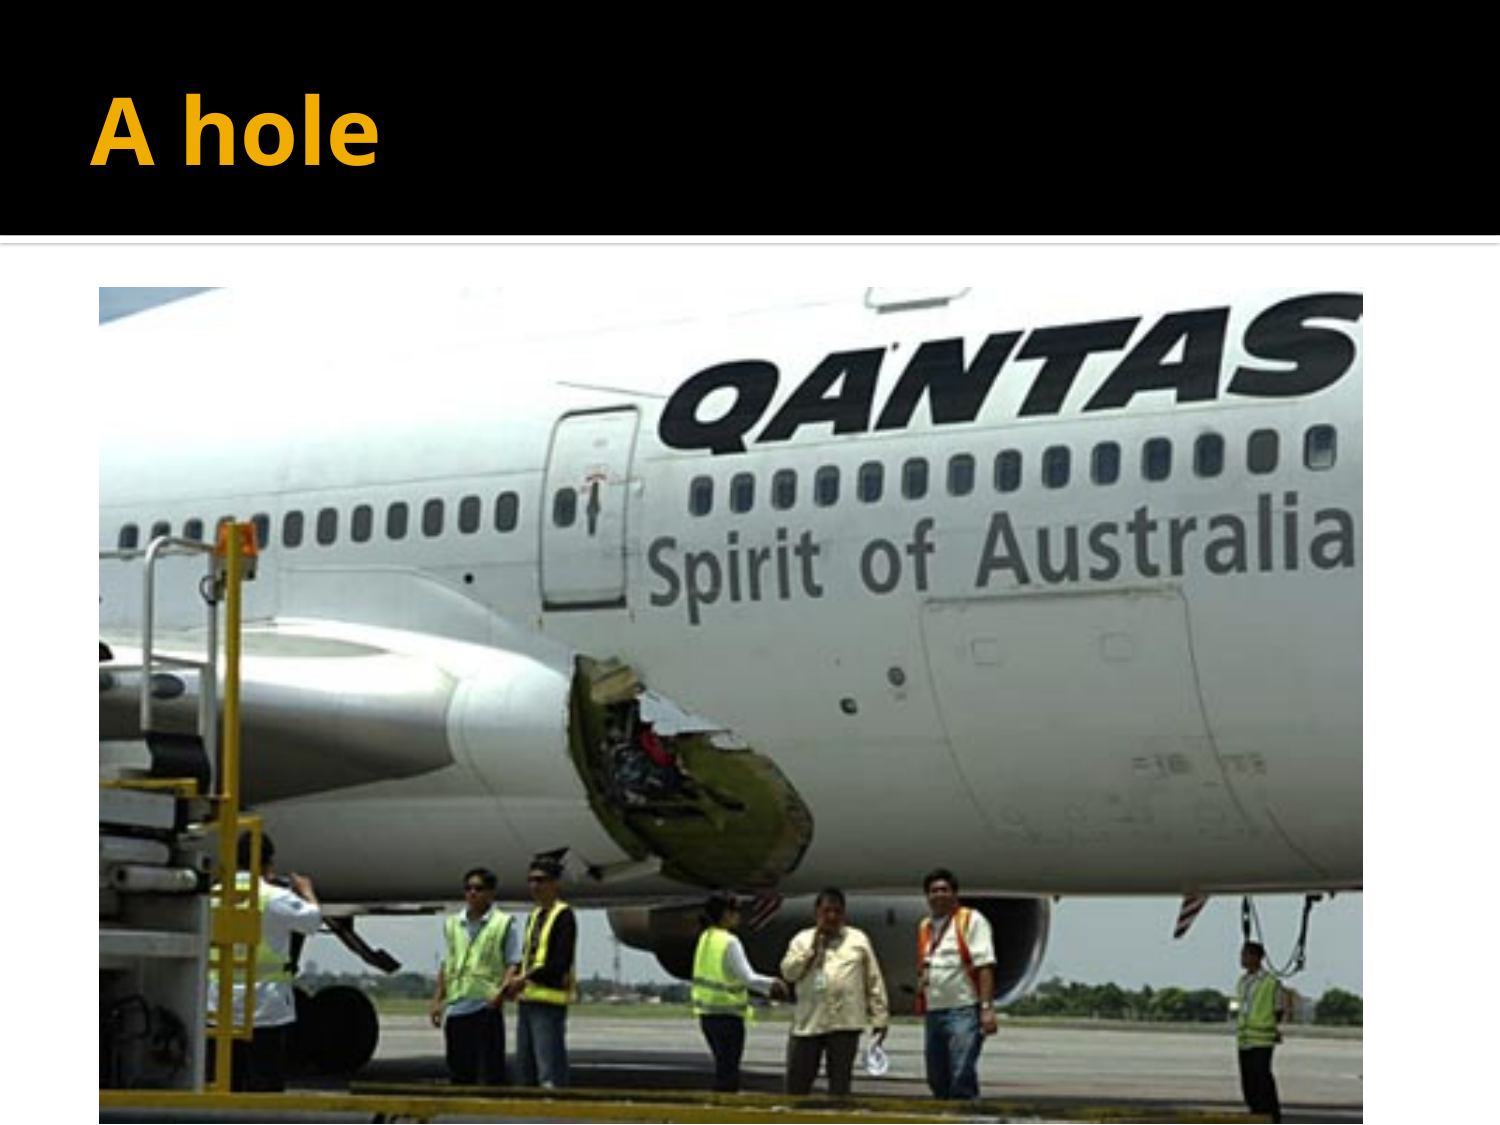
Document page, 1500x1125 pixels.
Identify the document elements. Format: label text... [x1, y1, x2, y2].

title A hole [75, 25, 1425, 231]
picture [99, 287, 1363, 1124]
